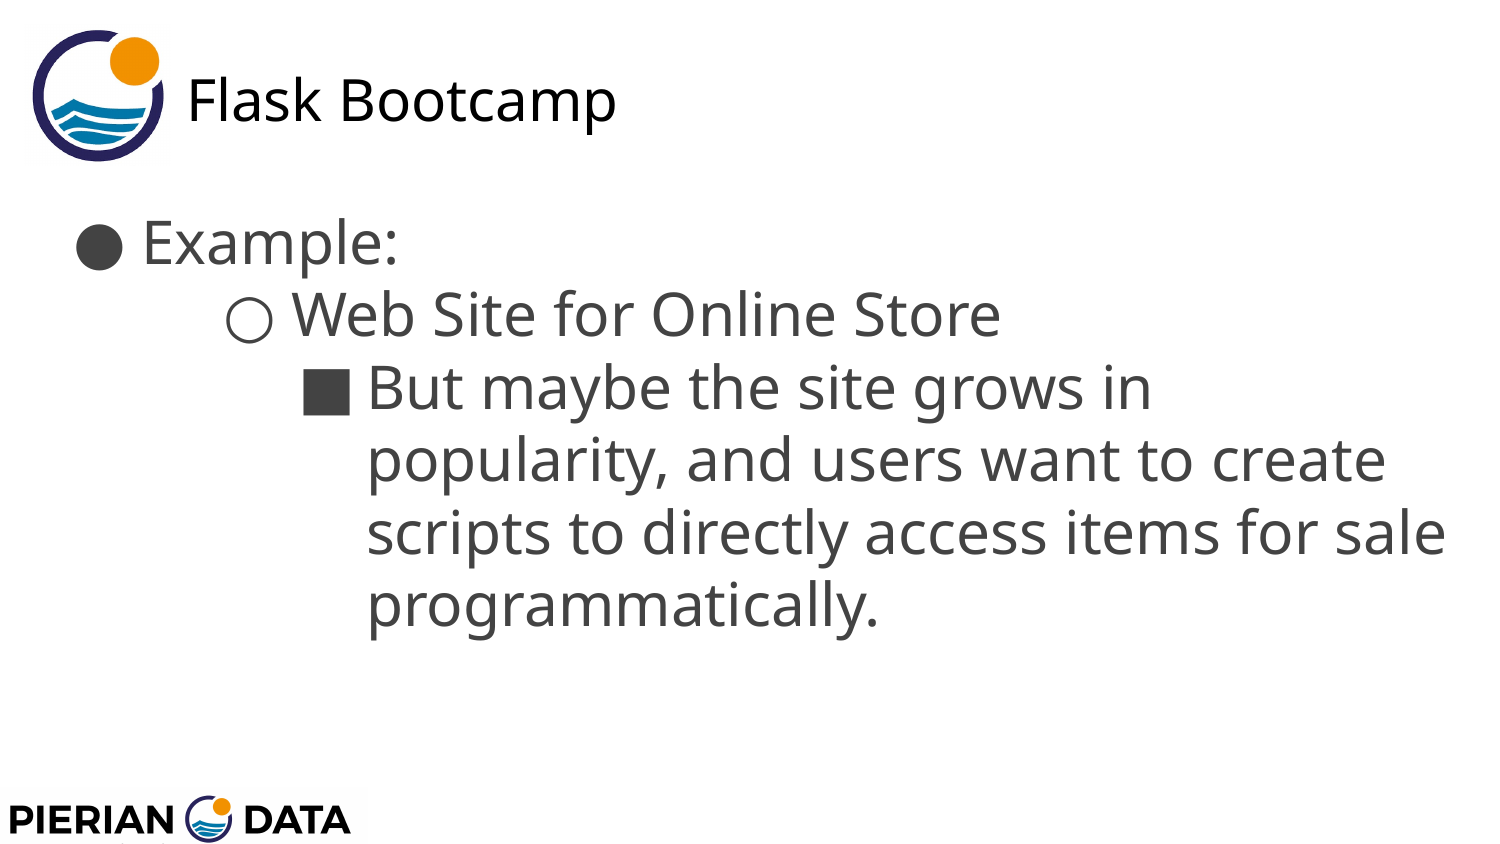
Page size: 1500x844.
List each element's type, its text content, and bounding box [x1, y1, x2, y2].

picture [24, 24, 172, 167]
picture [0, 787, 368, 844]
list Example: Web Site for Online Store But maybe the site grows in popularity, and users want to create scripts to directly access items for sale programmatically. [51, 189, 1476, 750]
title Flask Bootcamp [176, 48, 1449, 143]
